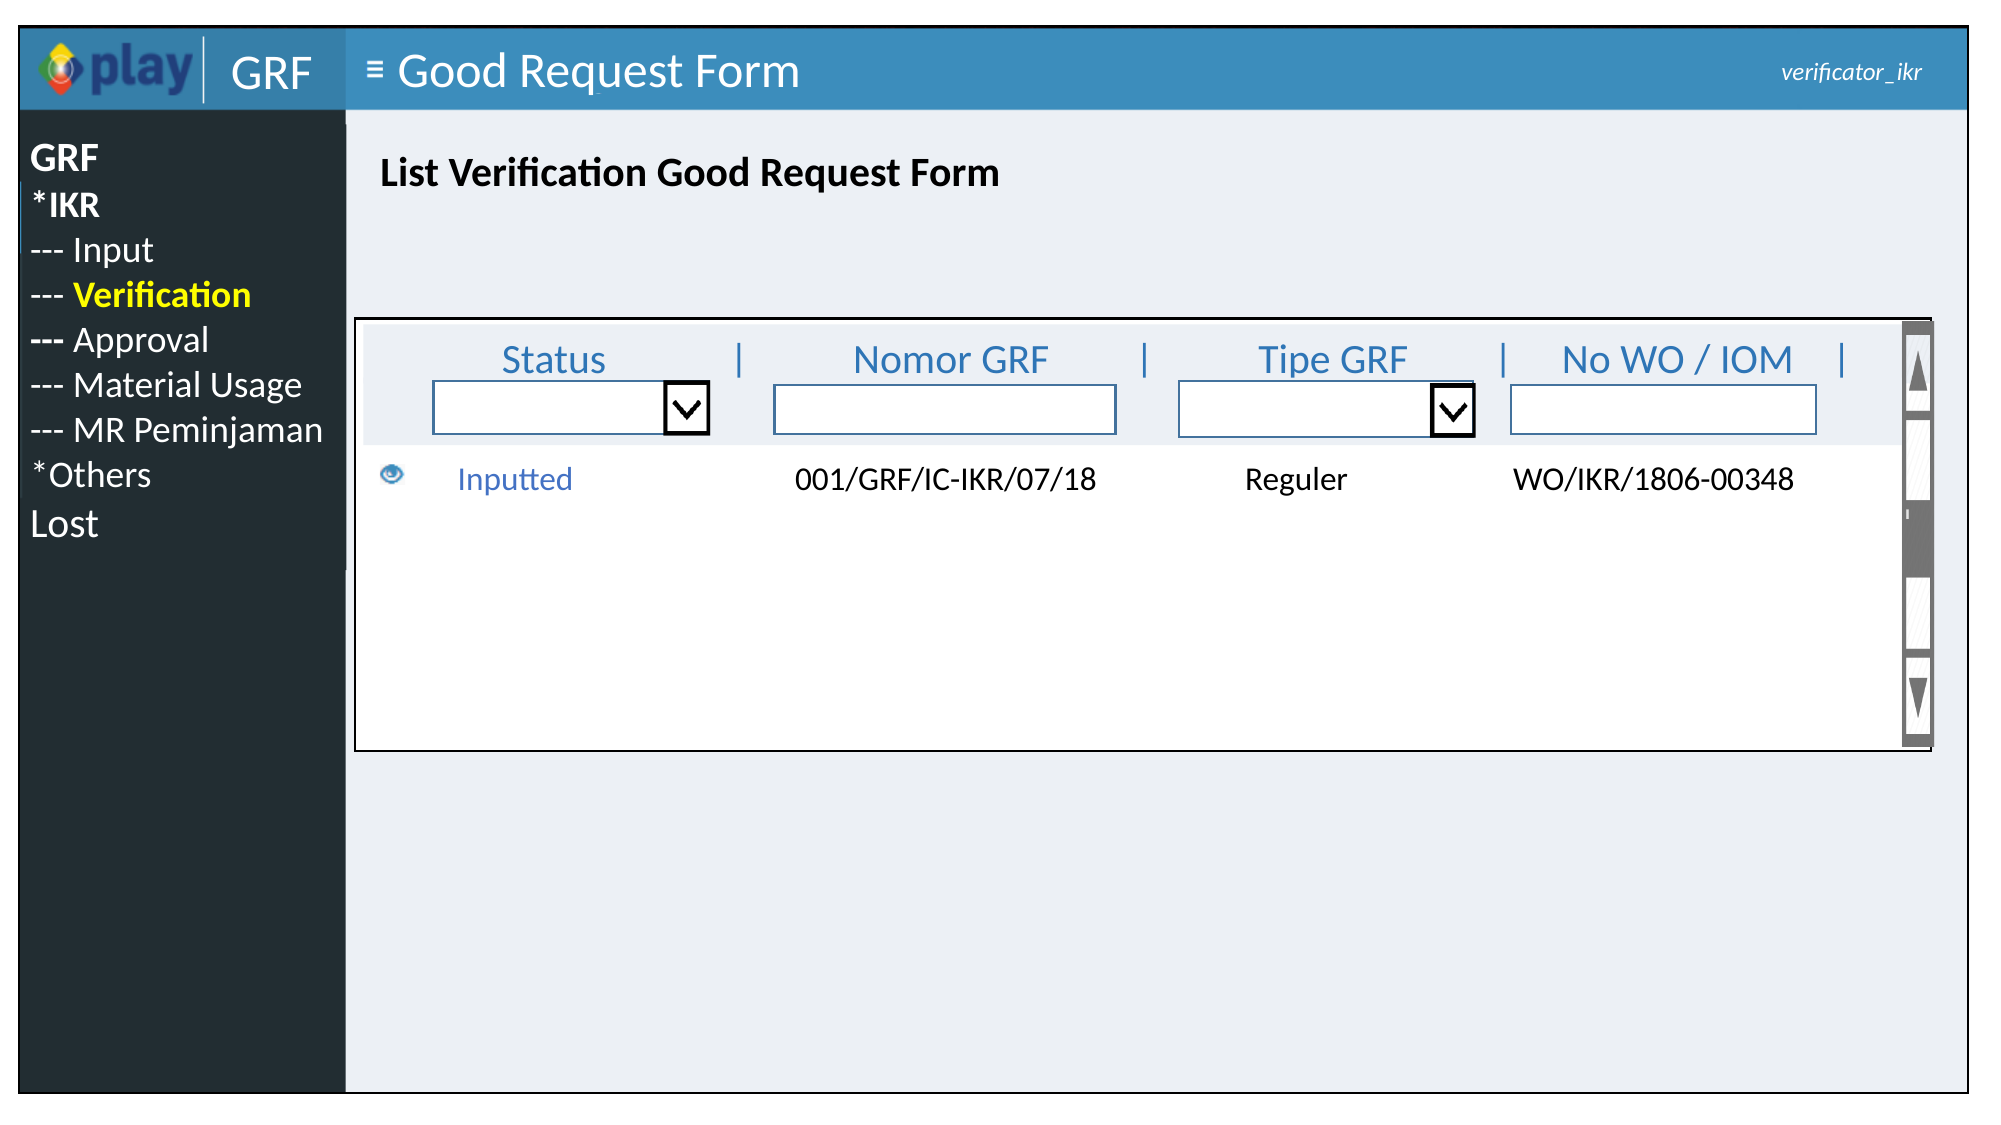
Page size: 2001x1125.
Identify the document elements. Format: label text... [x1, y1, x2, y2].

text_box GRF *IKR --- Input --- Verification --- Approval --- Material Usage --- MR Peminjaman *Others Lost [15, 122, 20, 553]
picture [20, 27, 1967, 1092]
